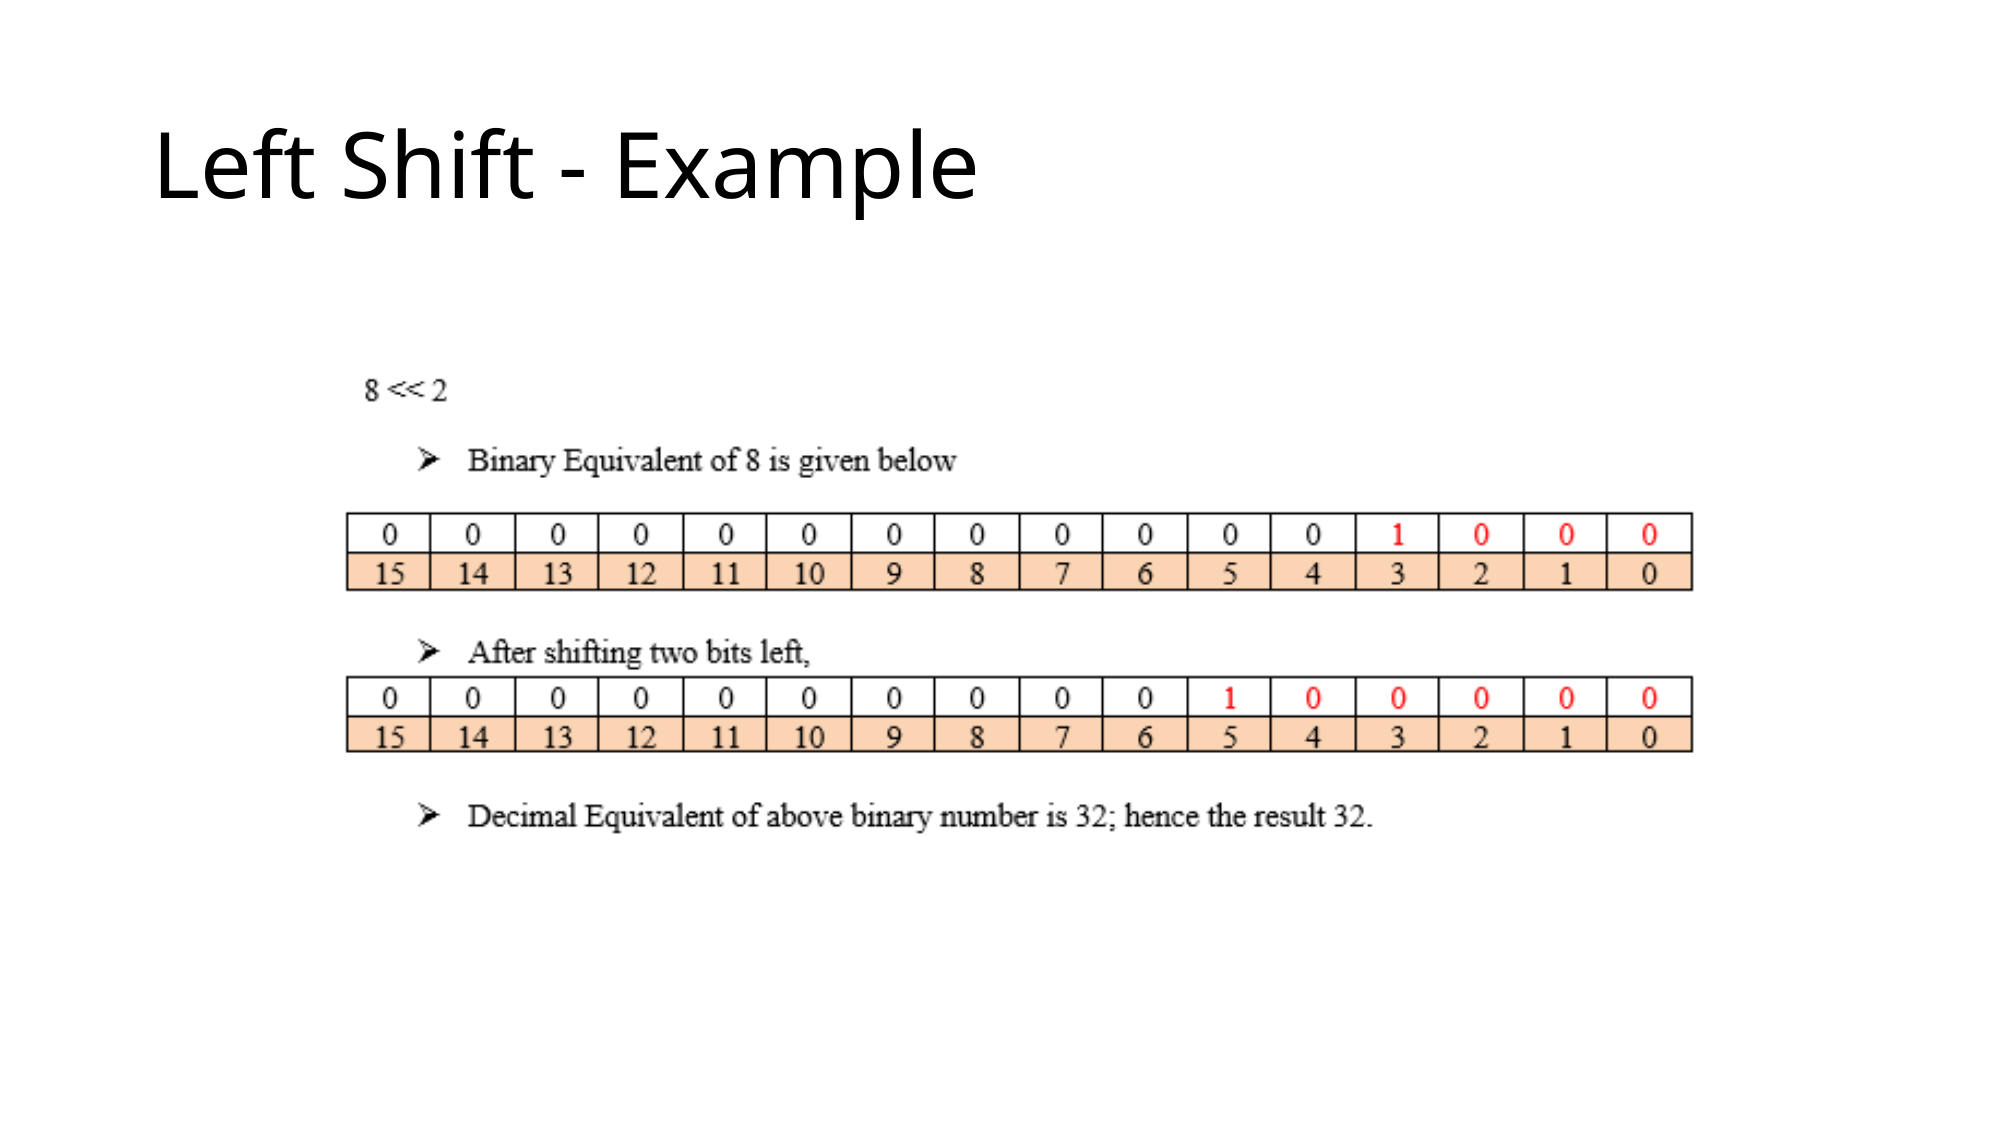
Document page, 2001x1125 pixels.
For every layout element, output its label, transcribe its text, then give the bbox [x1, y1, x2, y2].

title Left Shift - Example [137, 59, 1863, 278]
picture [337, 358, 1746, 873]
